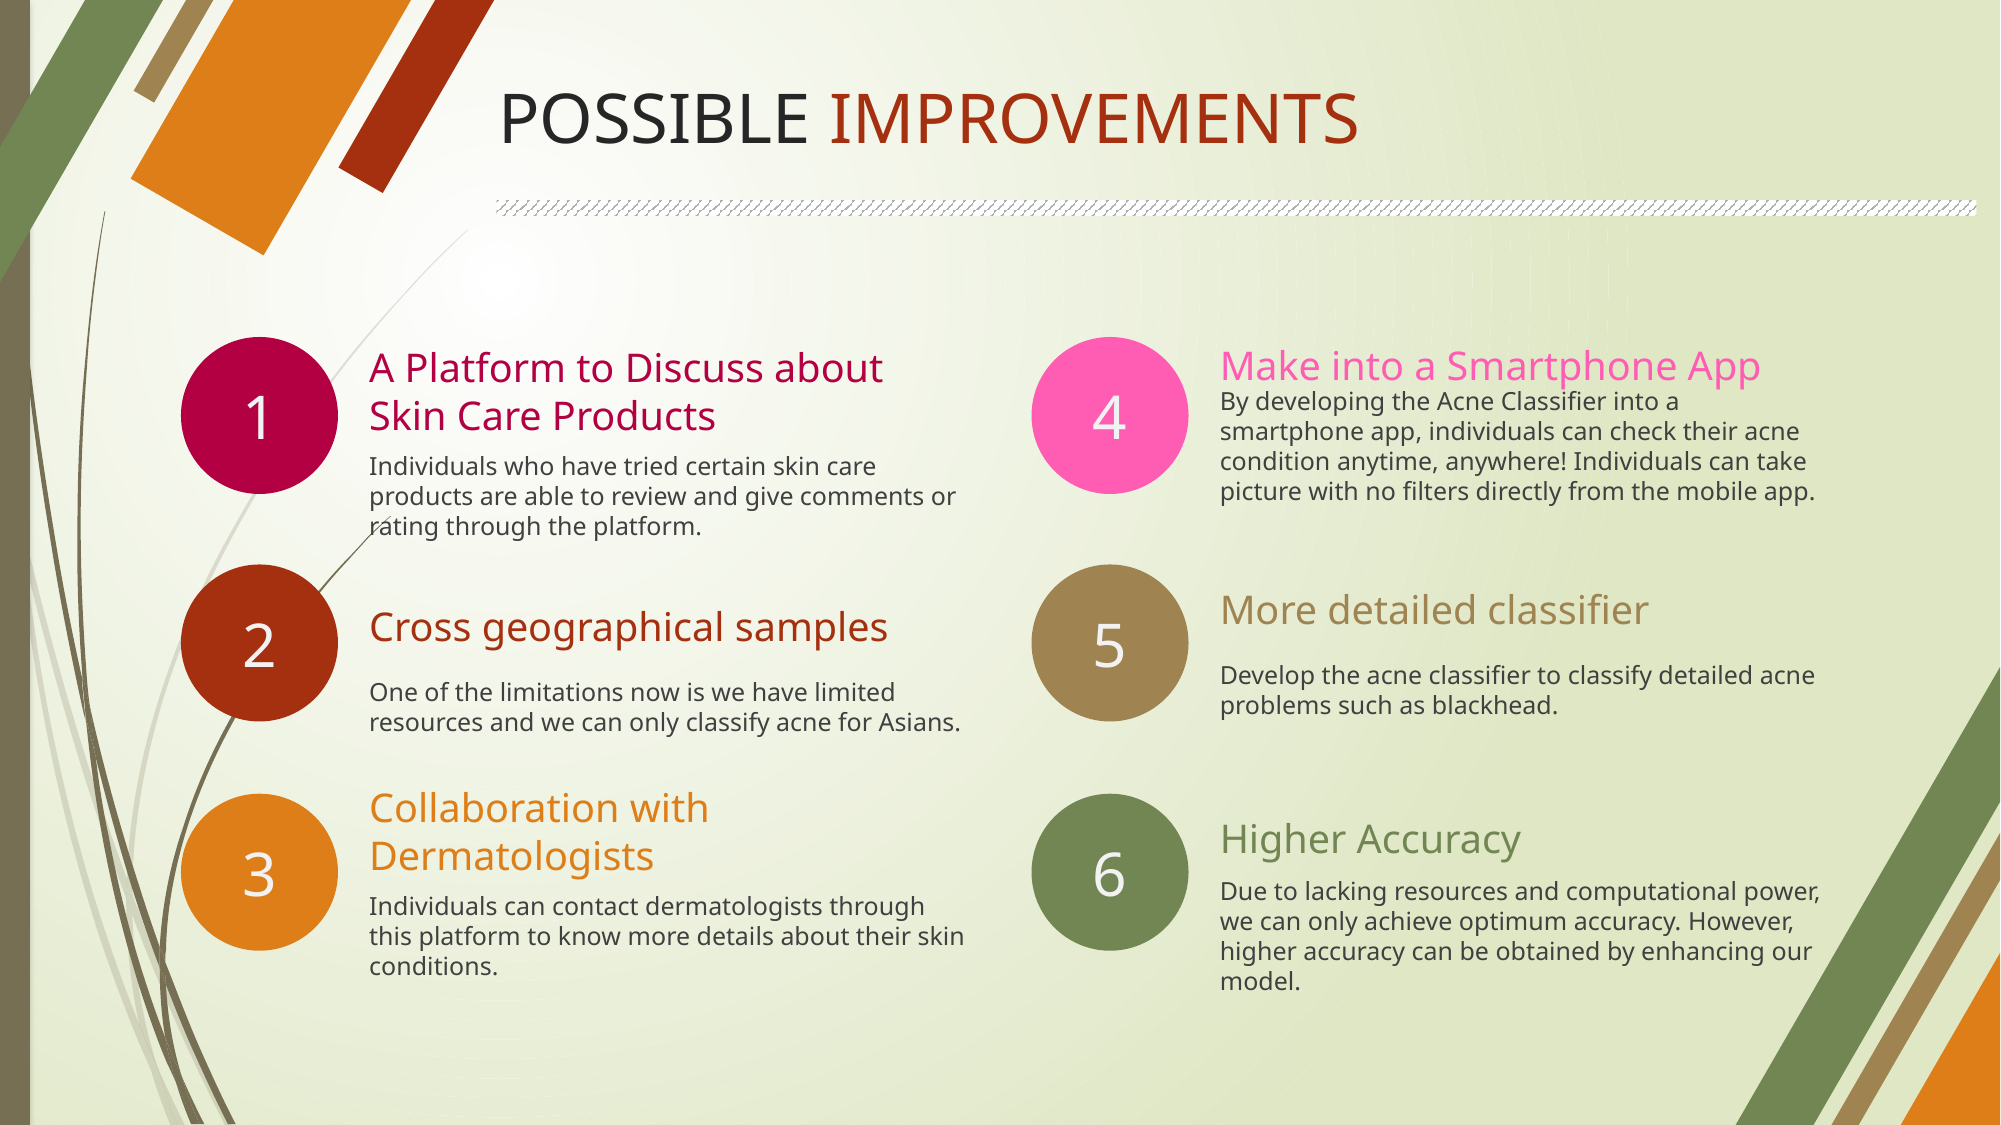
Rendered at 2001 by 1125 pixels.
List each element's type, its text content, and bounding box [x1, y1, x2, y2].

list By developing the Acne Classifier into a smartphone app, individuals can check their acne condition anytime, anywhere! Individuals can take picture with no filters directly from the mobile app. [1201, 398, 1840, 508]
list Develop the acne classifier to classify detailed acne problems such as blackhead. [1201, 642, 1840, 752]
list One of the limitations now is we have limited resources and we can only classify acne for Asians. [351, 658, 990, 769]
list More detailed classifier [1201, 580, 1840, 642]
picture [496, 200, 1977, 216]
list Cross geographical samples [351, 596, 990, 658]
list Individuals can contact dermatologists through this platform to know more details about their skin conditions. [351, 888, 990, 998]
list Make into a Smartphone App [1201, 336, 1840, 398]
list Higher Accuracy [1201, 809, 1840, 871]
list Due to lacking resources and computational power, we can only achieve optimum accuracy. However, higher accuracy can be obtained by enhancing our model. [1201, 873, 1840, 998]
list A Platform to Discuss about Skin Care Products [351, 386, 990, 448]
list Individuals who have tried certain skin care products are able to review and give comments or rating through the platform. [351, 448, 990, 558]
title POSSIBLE IMPROVEMENTS [480, 61, 1977, 170]
list Collaboration with Dermatologists [351, 826, 990, 888]
